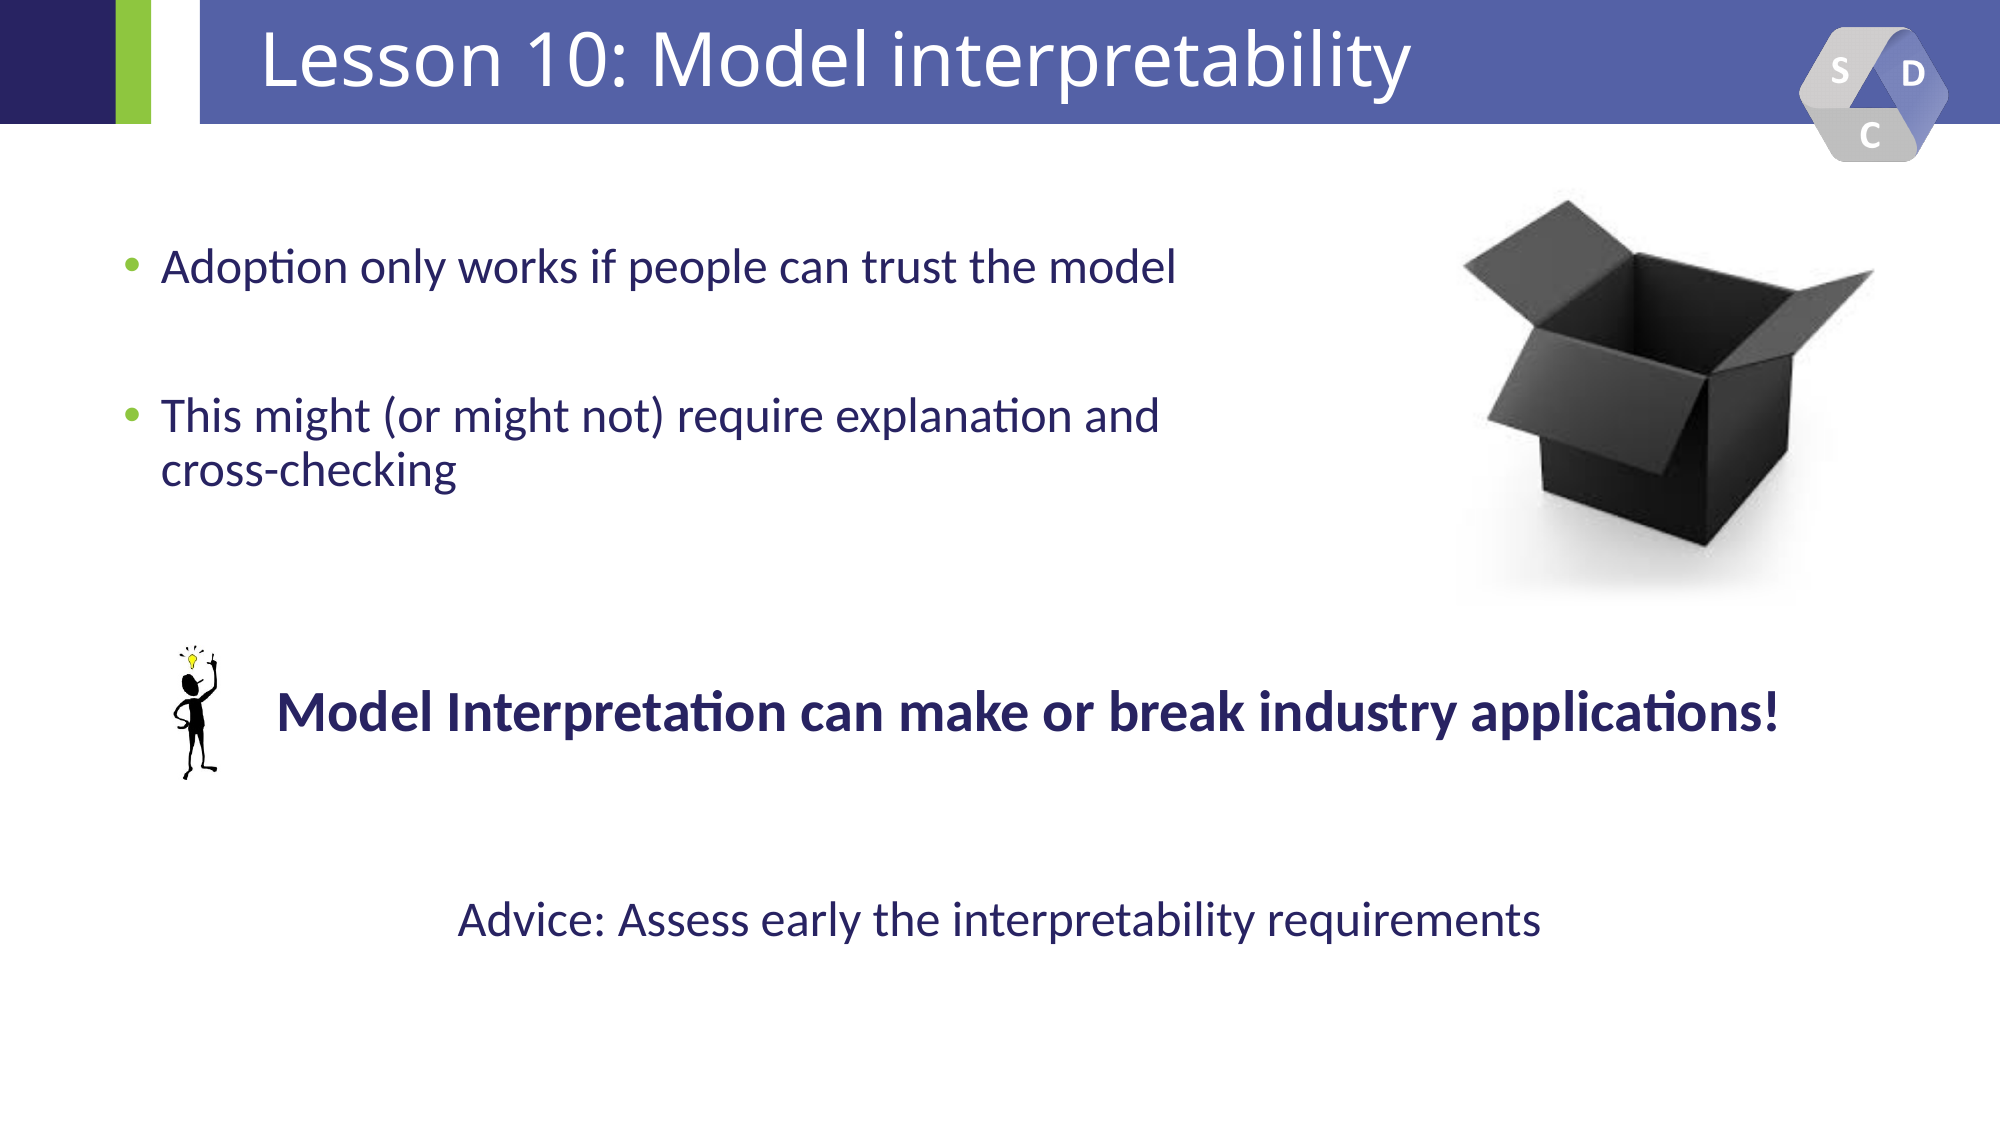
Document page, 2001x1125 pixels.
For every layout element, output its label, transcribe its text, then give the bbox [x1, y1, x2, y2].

picture [128, 645, 262, 780]
title Lesson 10: Model interpretability [200, 0, 2000, 124]
list Adoption only works if people can trust the model This might (or might not) require explanation and cross-checking [108, 232, 1200, 659]
picture [1441, 27, 1950, 607]
text_box Model Interpretation can make or break industry applications! [261, 673, 1869, 800]
text_box Advice: Assess early the interpretability requirements [0, 885, 2000, 970]
